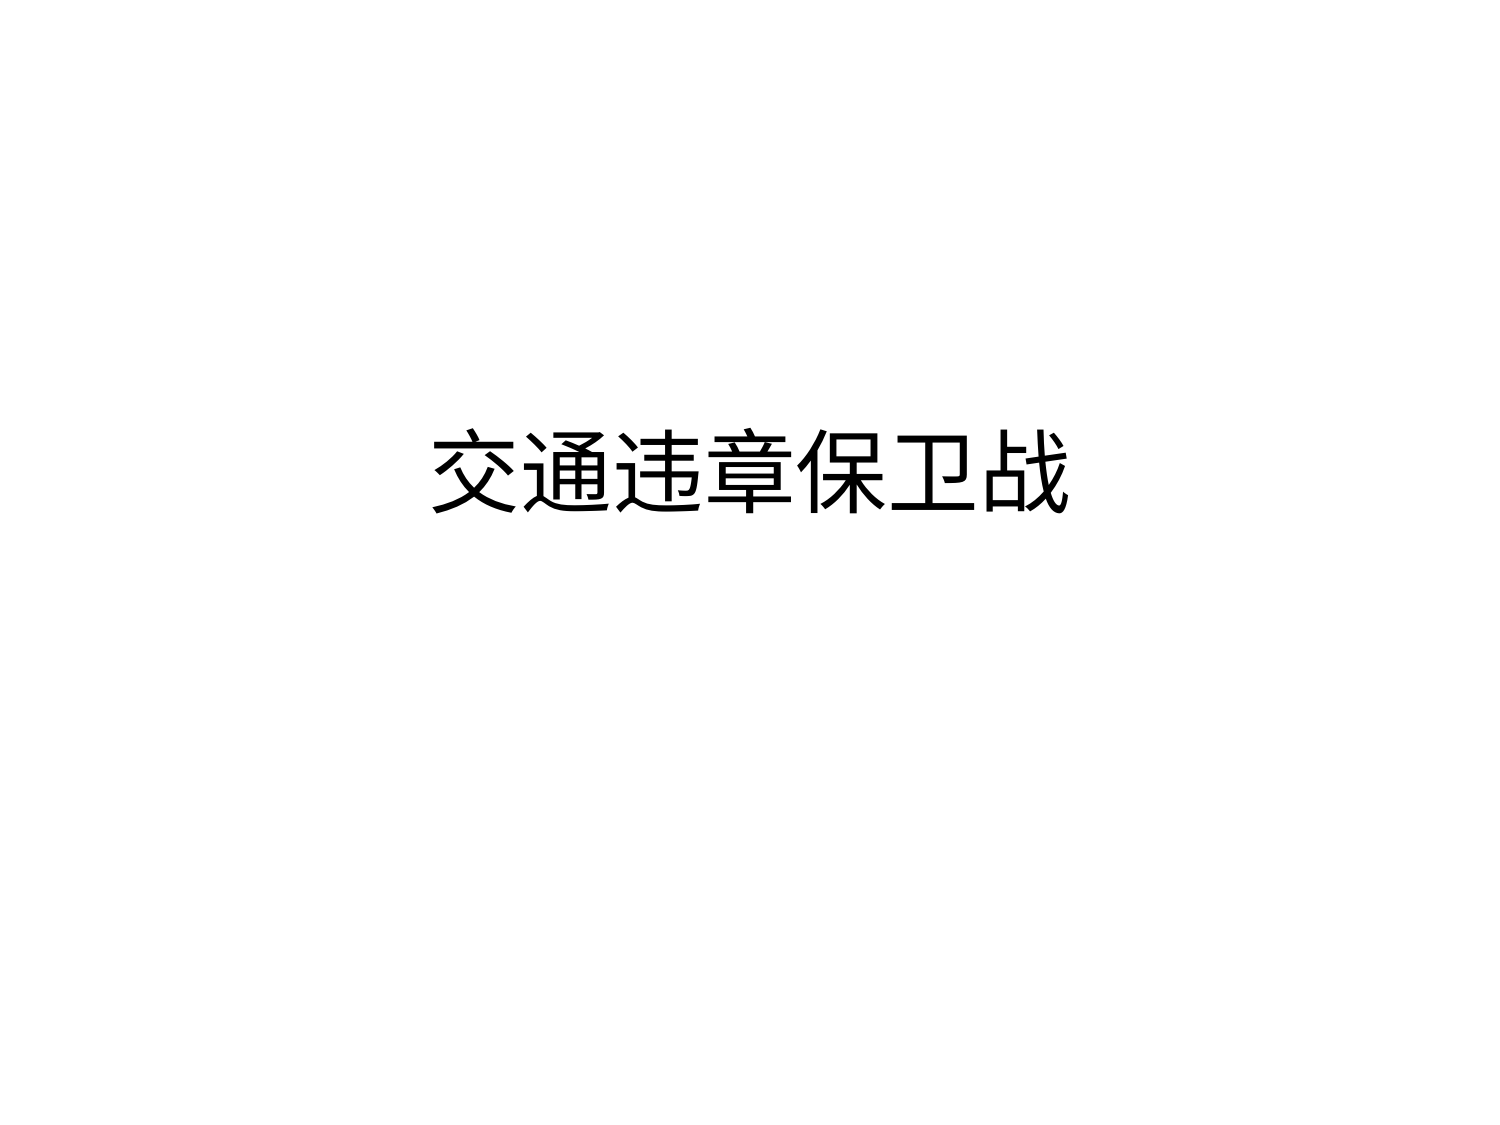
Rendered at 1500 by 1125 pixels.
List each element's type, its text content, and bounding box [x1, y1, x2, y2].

title 交通违章保卫战 [112, 349, 1388, 591]
